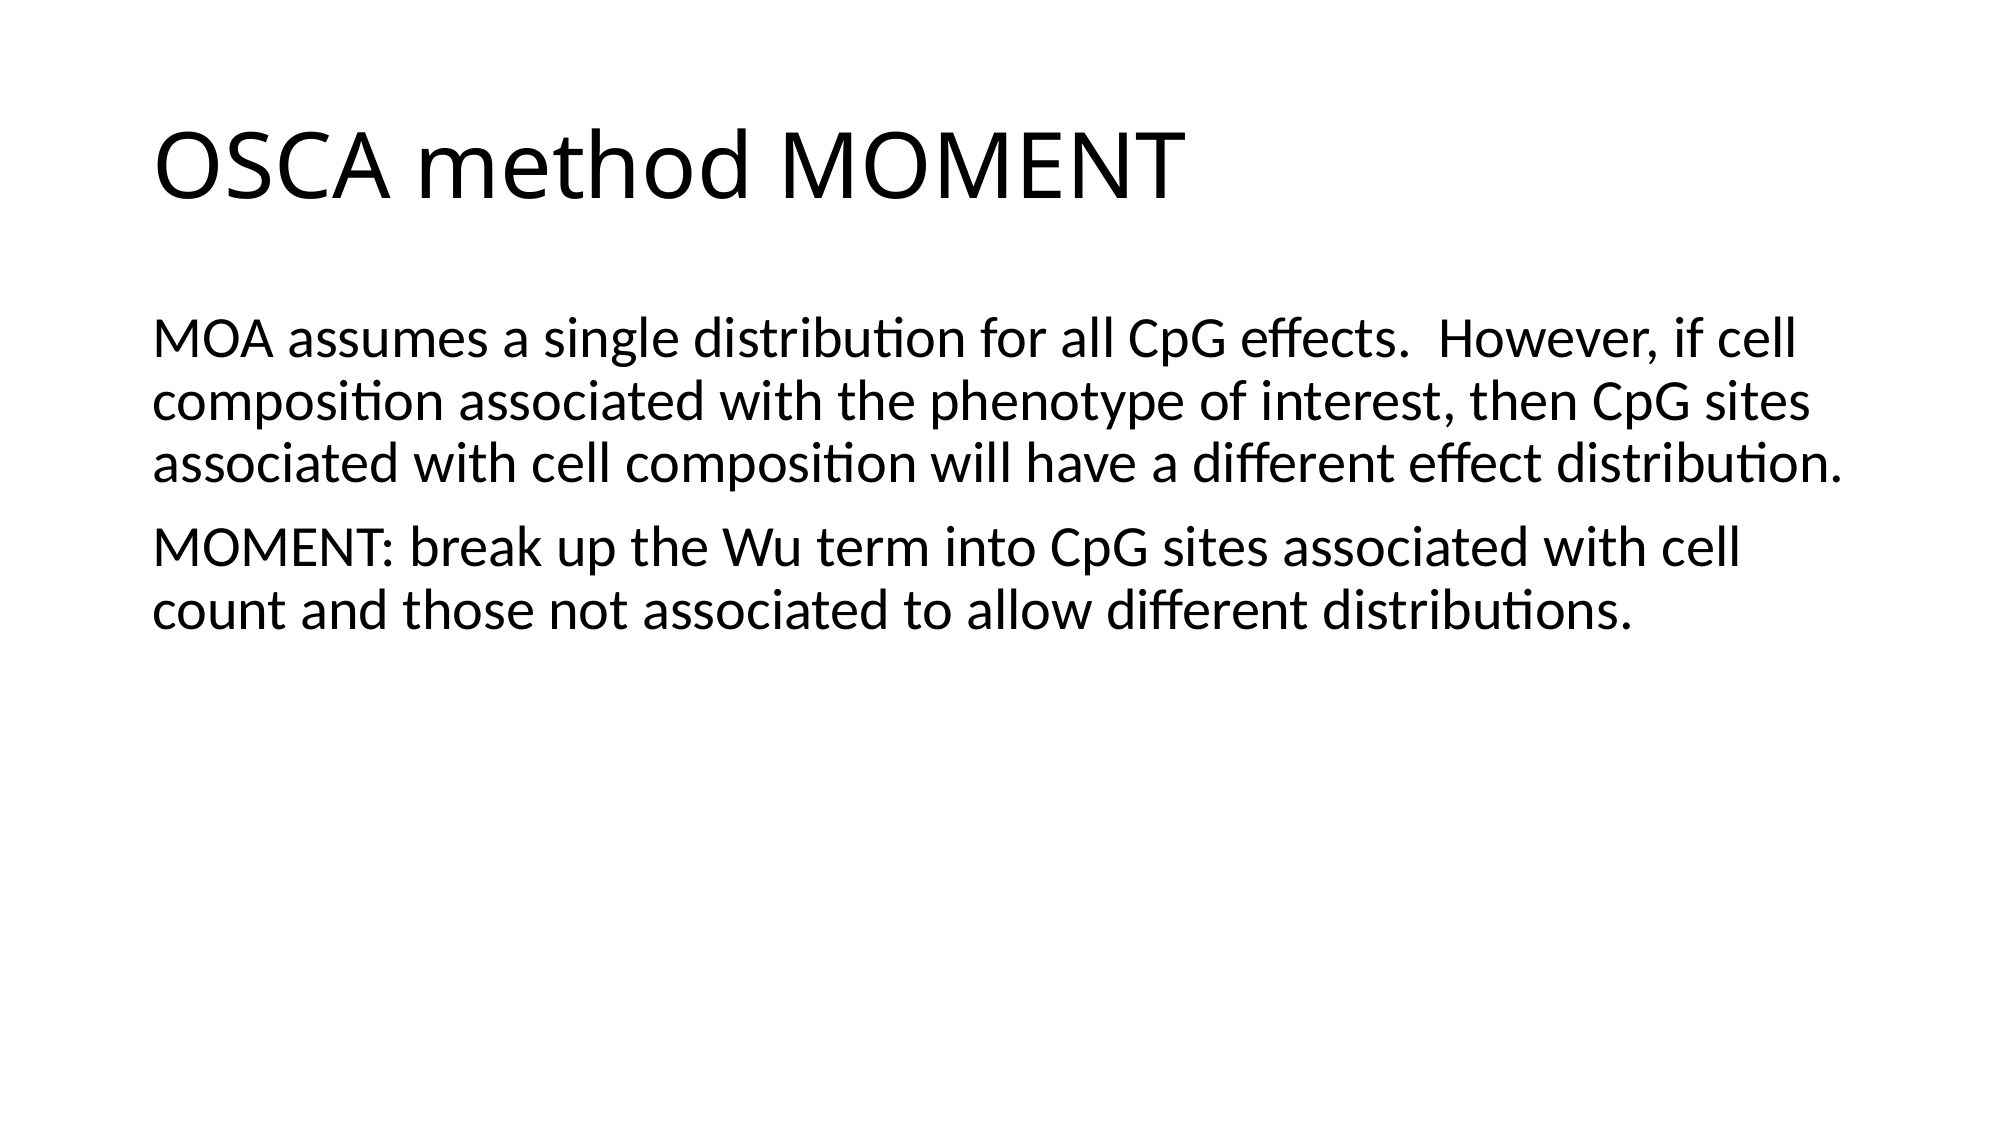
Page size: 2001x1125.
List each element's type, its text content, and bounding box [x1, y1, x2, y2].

list MOA assumes a single distribution for all CpG effects. However, if cell composition associated with the phenotype of interest, then CpG sites associated with cell composition will have a different effect distribution. MOMENT: break up the Wu term into CpG sites associated with cell count and those not associated to allow different distributions. [137, 299, 1863, 1014]
title OSCA method MOMENT [137, 59, 1863, 278]
